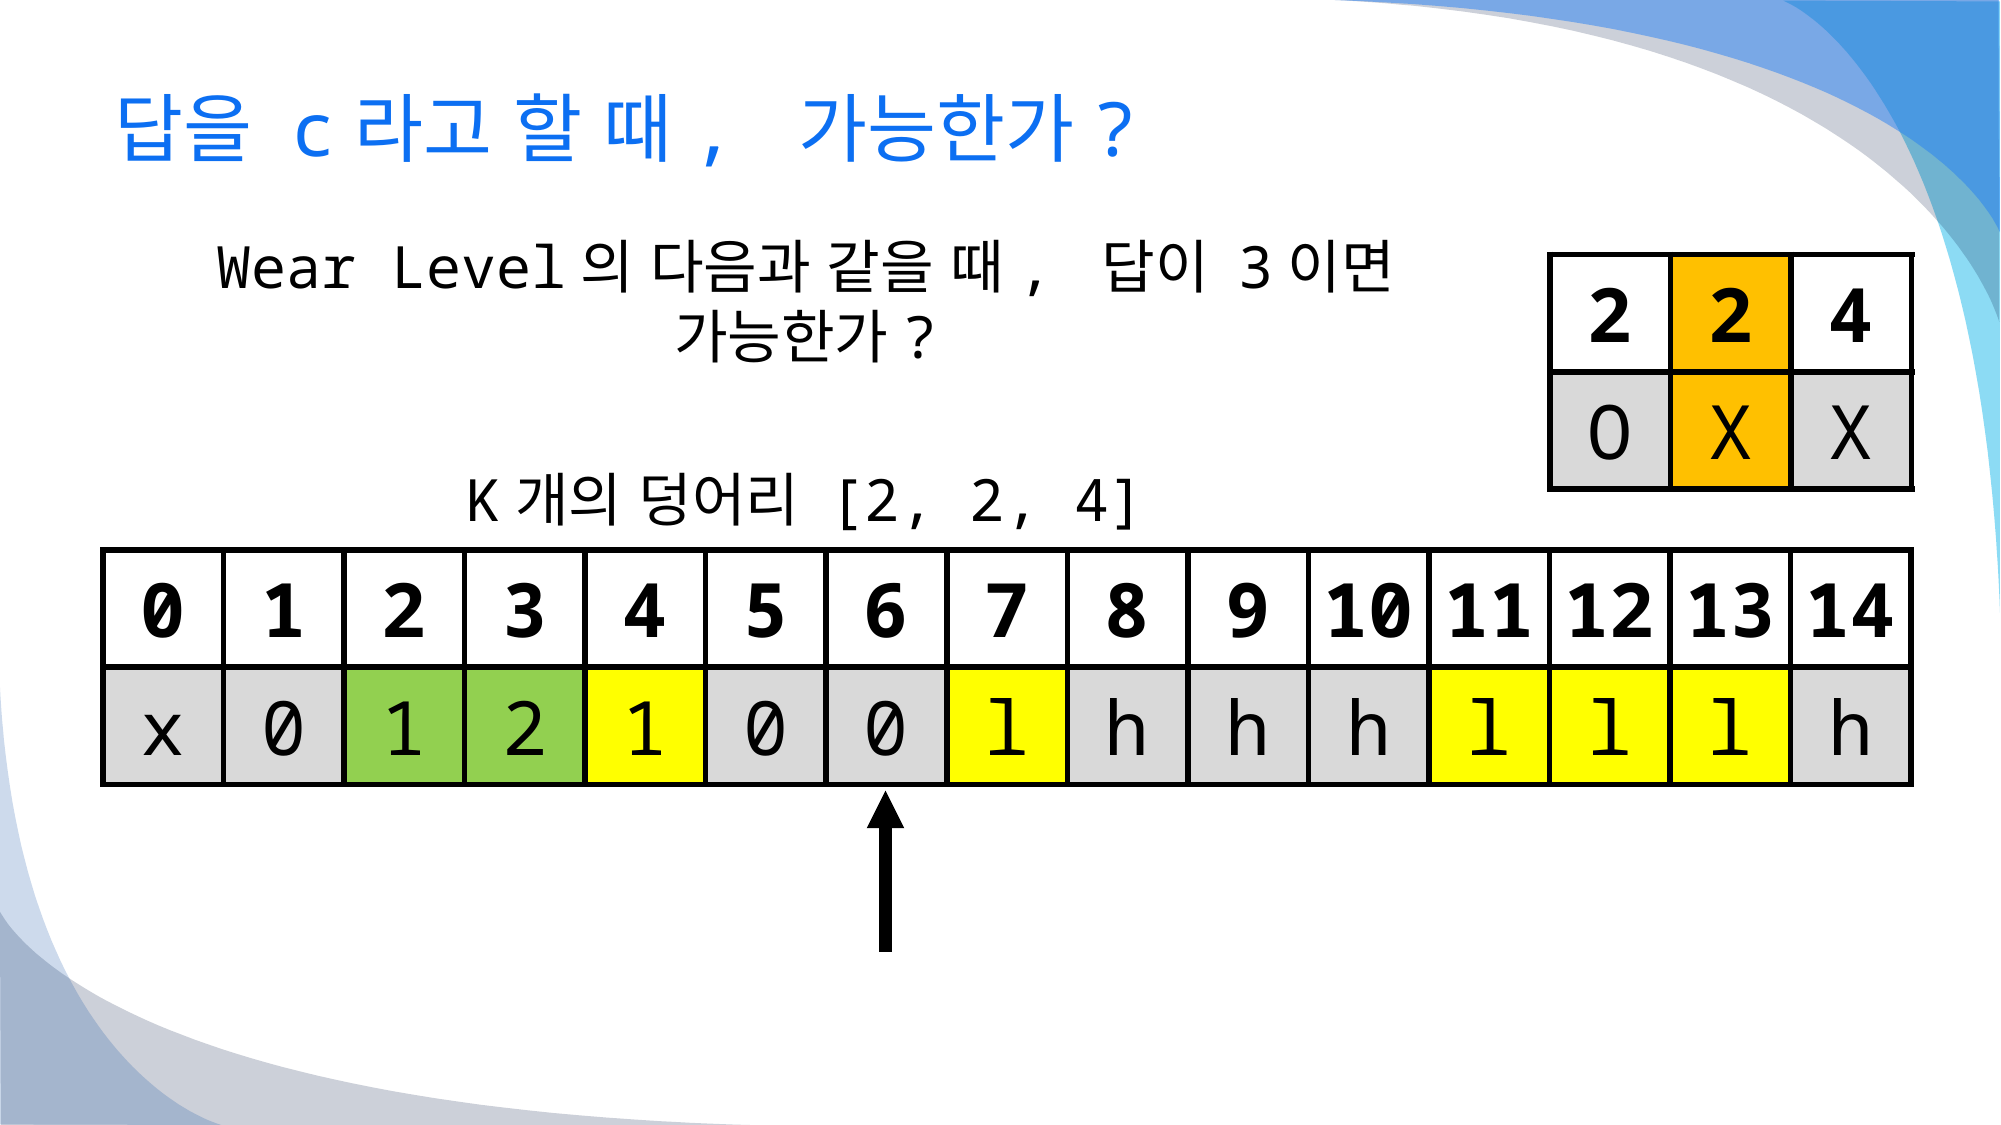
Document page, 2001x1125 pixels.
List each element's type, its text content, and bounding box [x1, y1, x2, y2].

table_cell h [1793, 670, 1908, 782]
table_header 6 [829, 553, 944, 664]
table_header 7 [950, 553, 1065, 664]
table_header 9 [1191, 553, 1306, 664]
table_cell h [1070, 670, 1185, 782]
table_cell l [950, 670, 1065, 782]
table_header 5 [708, 553, 823, 664]
table_header 3 [467, 553, 582, 664]
table_cell 0 [829, 670, 944, 782]
table_cell X [1794, 375, 1909, 486]
table_header 10 [1311, 553, 1426, 664]
table_cell 1 [588, 670, 703, 782]
table_cell O [1553, 375, 1668, 486]
table_header 14 [1793, 553, 1908, 664]
table_cell h [1311, 670, 1426, 782]
table_header 2 [1553, 257, 1668, 369]
table_header 13 [1673, 553, 1788, 664]
table_cell x [106, 670, 221, 782]
table_header 2 [1673, 257, 1788, 369]
table_header 12 [1552, 553, 1667, 664]
table_header 4 [1794, 257, 1909, 369]
table_cell 1 [347, 670, 462, 782]
table_header 0 [106, 553, 221, 664]
table_cell l [1552, 670, 1667, 782]
title 답을 c라고 할 때, 가능한가? [99, 50, 1900, 202]
table_header 2 [347, 553, 462, 664]
table_cell l [1673, 670, 1788, 782]
table_cell 0 [226, 670, 341, 782]
table_cell 0 [708, 670, 823, 782]
table_cell l [1432, 670, 1547, 782]
table_cell 2 [467, 670, 582, 782]
table_header 1 [226, 553, 341, 664]
table_header 4 [588, 553, 703, 664]
table_cell h [1191, 670, 1306, 782]
table_cell X [1673, 375, 1788, 486]
text_box Wear Level의 다음과 같을 때, 답이 3이면 가능한가? K개의 덩어리 [2, 2, 4] [99, 222, 1512, 497]
table_header 8 [1070, 553, 1185, 664]
table_header 11 [1432, 553, 1547, 664]
